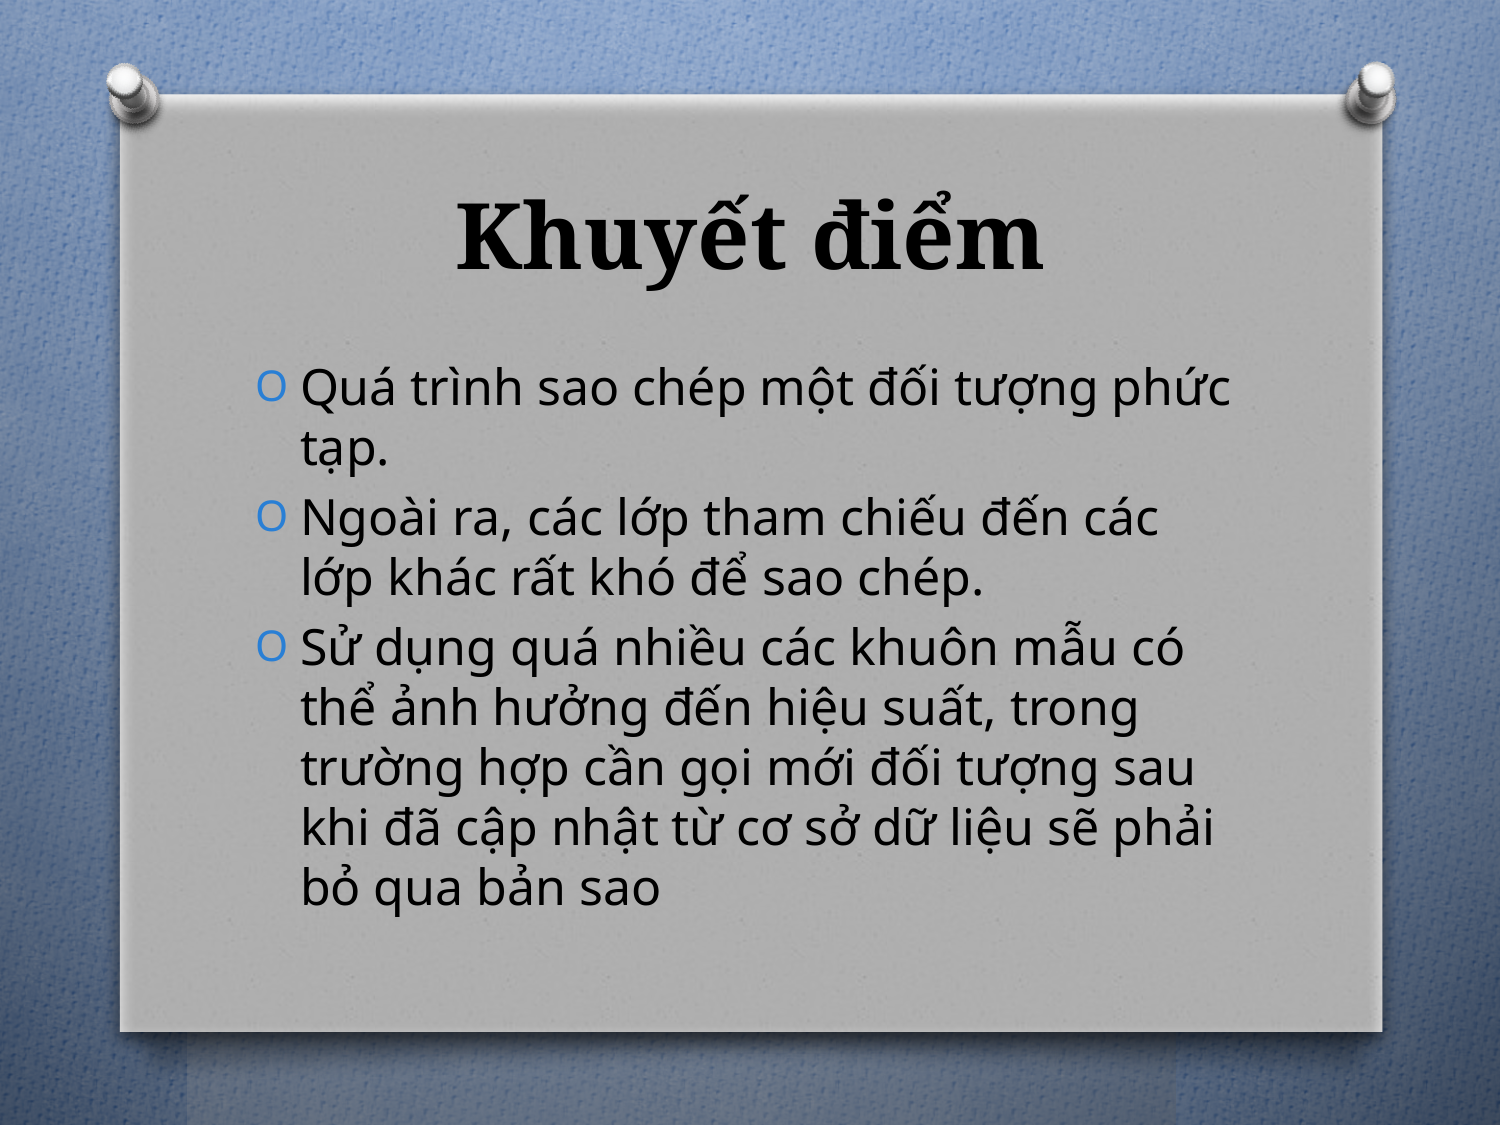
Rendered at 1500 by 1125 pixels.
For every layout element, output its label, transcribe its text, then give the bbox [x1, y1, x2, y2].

list Quá trình sao chép một đối tượng phức tạp. Ngoài ra, các lớp tham chiếu đến các lớp khác rất khó để sao chép. Sử dụng quá nhiều các khuôn mẫu có thể ảnh hưởng đến hiệu suất, trong trường hợp cần gọi mới đối tượng sau khi đã cập nhật từ cơ sở dữ liệu sẽ phải bỏ qua bản sao [240, 347, 1257, 939]
picture [75, 29, 198, 153]
picture [1317, 35, 1439, 156]
title Khuyết điểm [179, 134, 1323, 332]
